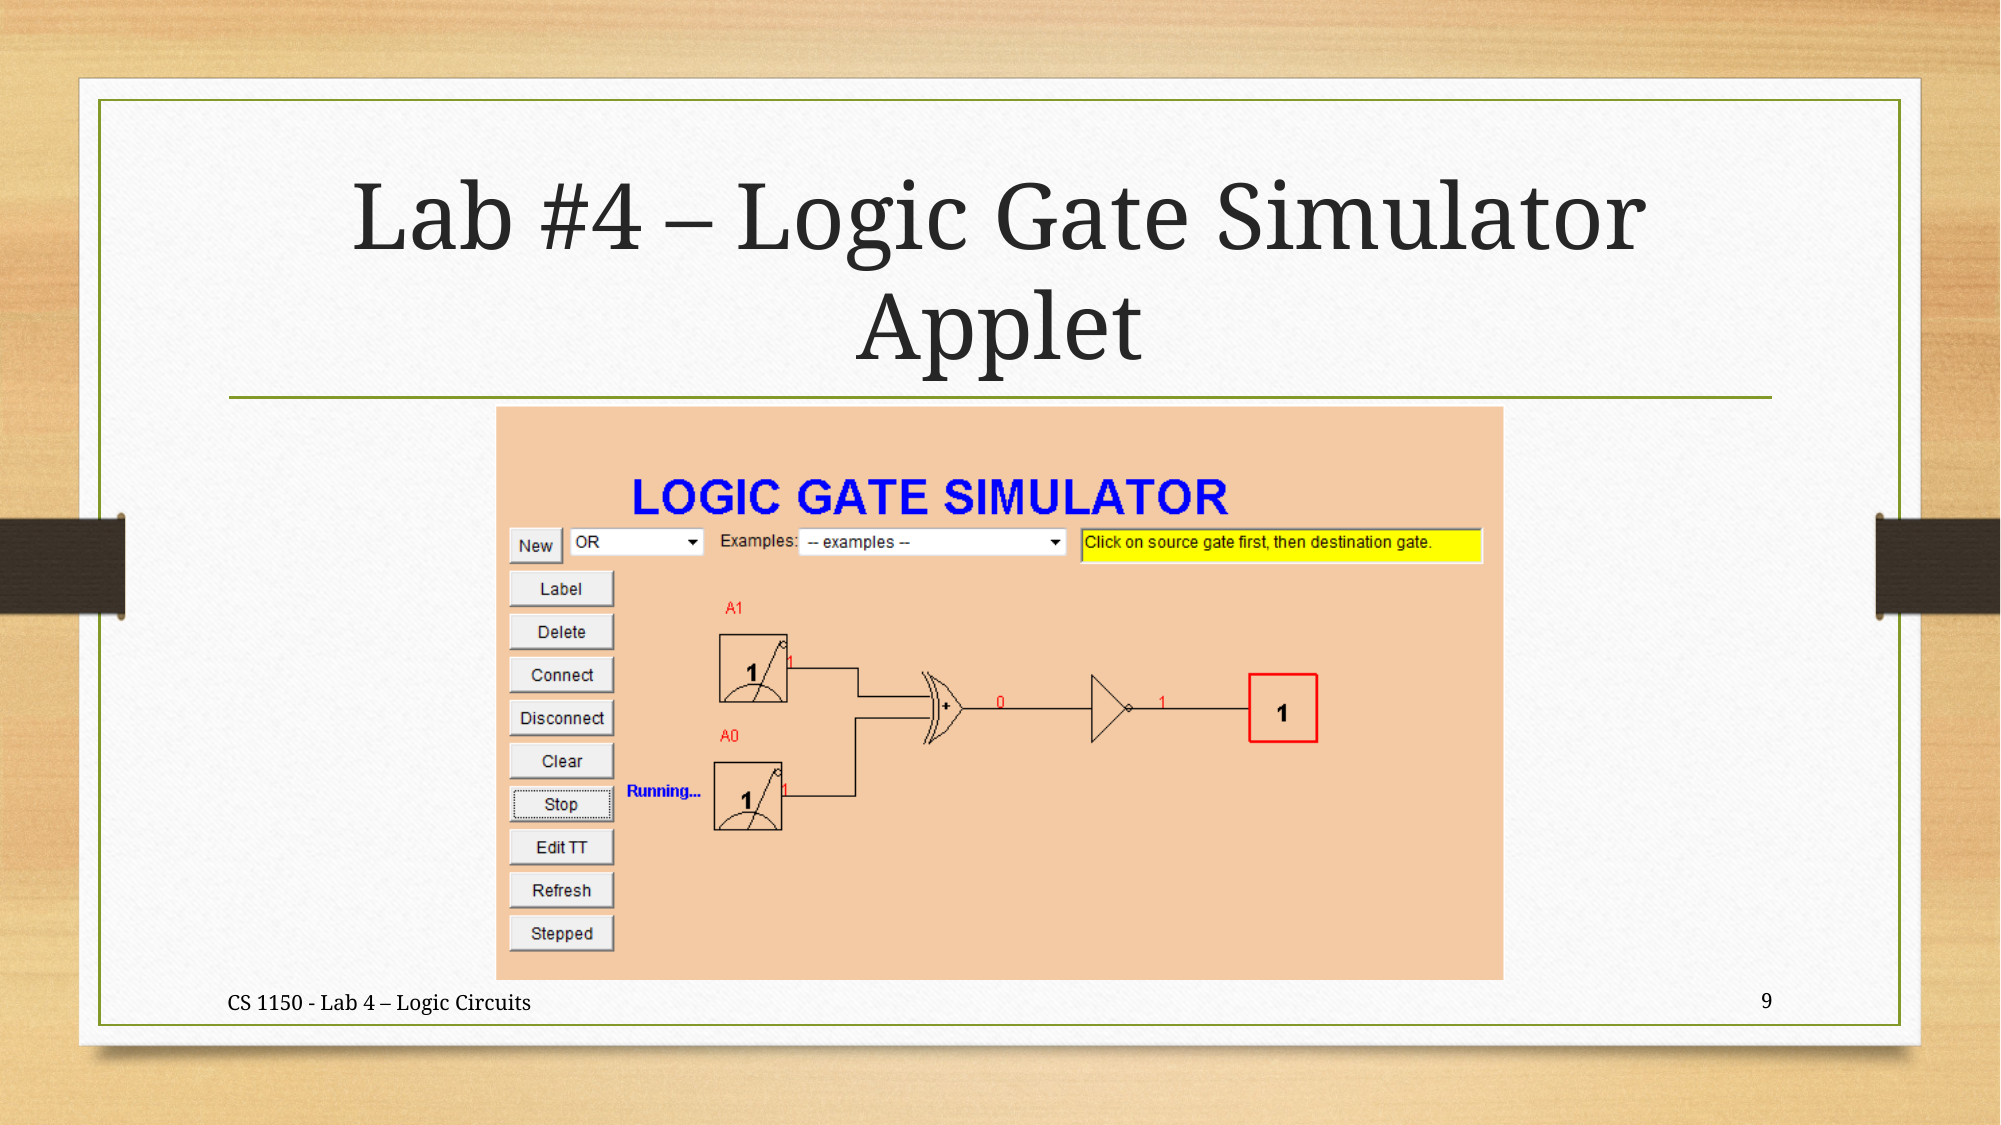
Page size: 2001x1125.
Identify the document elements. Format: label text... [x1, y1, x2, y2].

title Lab #4 – Logic Gate Simulator Applet [212, 161, 1788, 375]
picture [0, 0, 2001, 1125]
footer CS 1150 - Lab 4 – Logic Circuits [212, 979, 1411, 1025]
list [494, 404, 1506, 980]
slide_number 9 [1698, 979, 1788, 1025]
